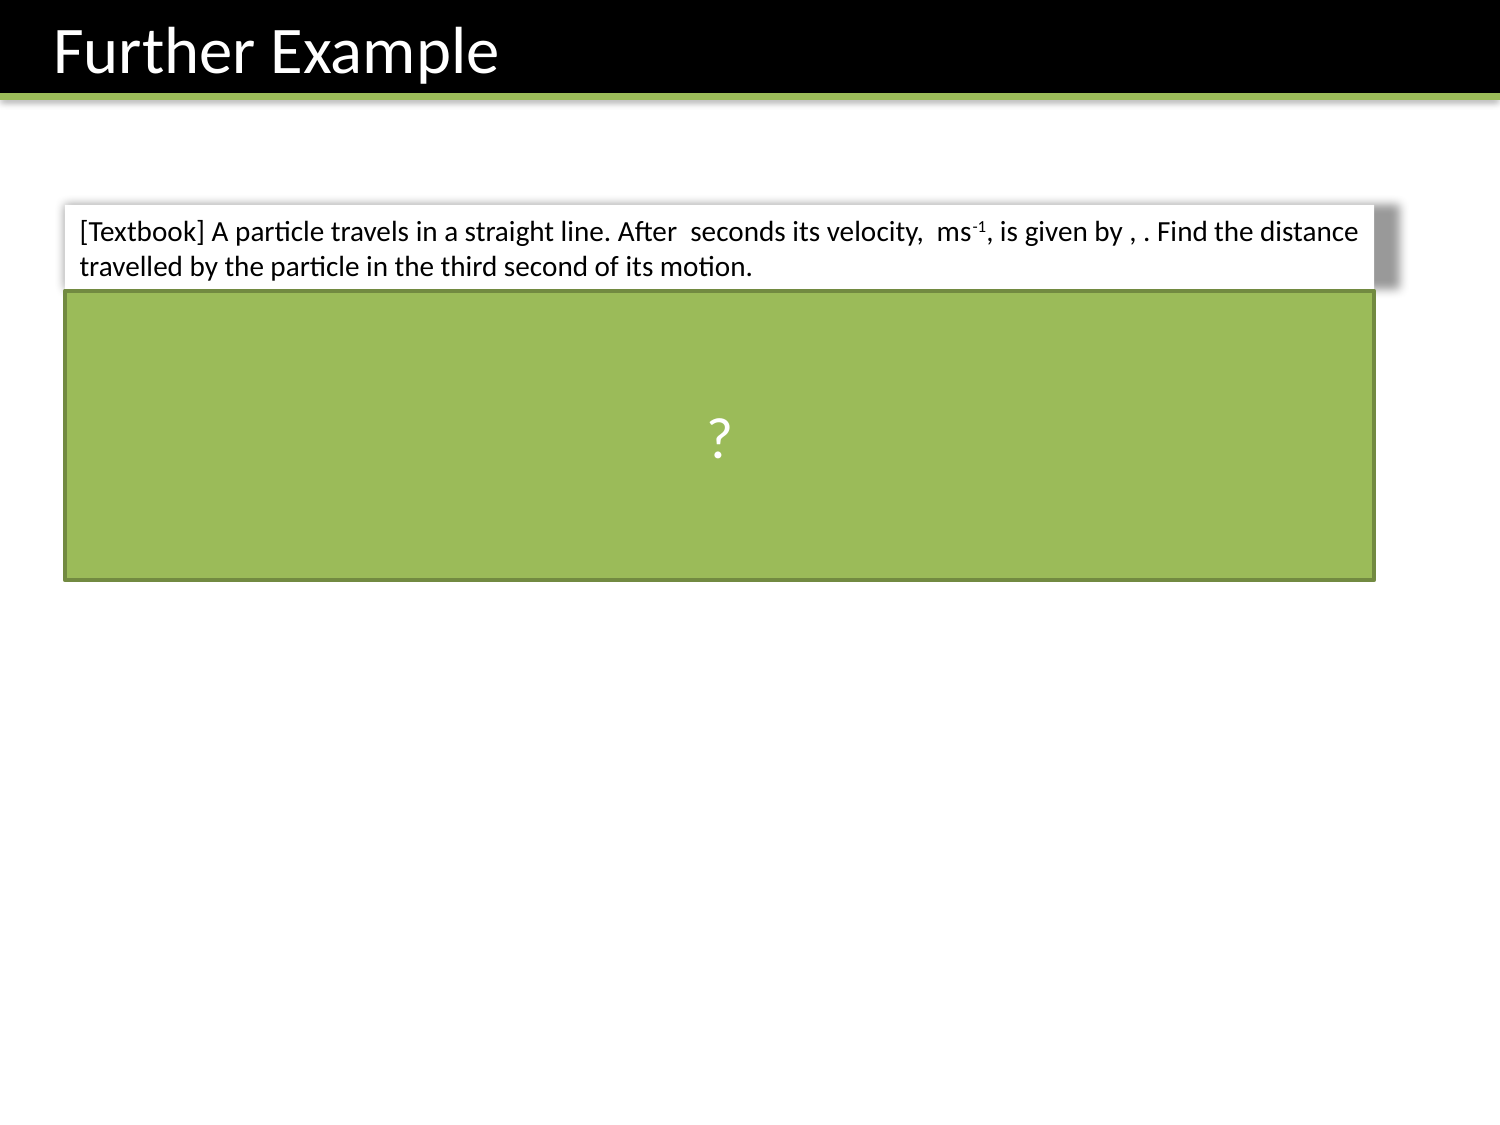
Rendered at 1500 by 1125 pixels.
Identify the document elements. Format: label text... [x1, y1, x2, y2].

text_box ? [63, 289, 1376, 582]
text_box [0, 0, 1500, 99]
